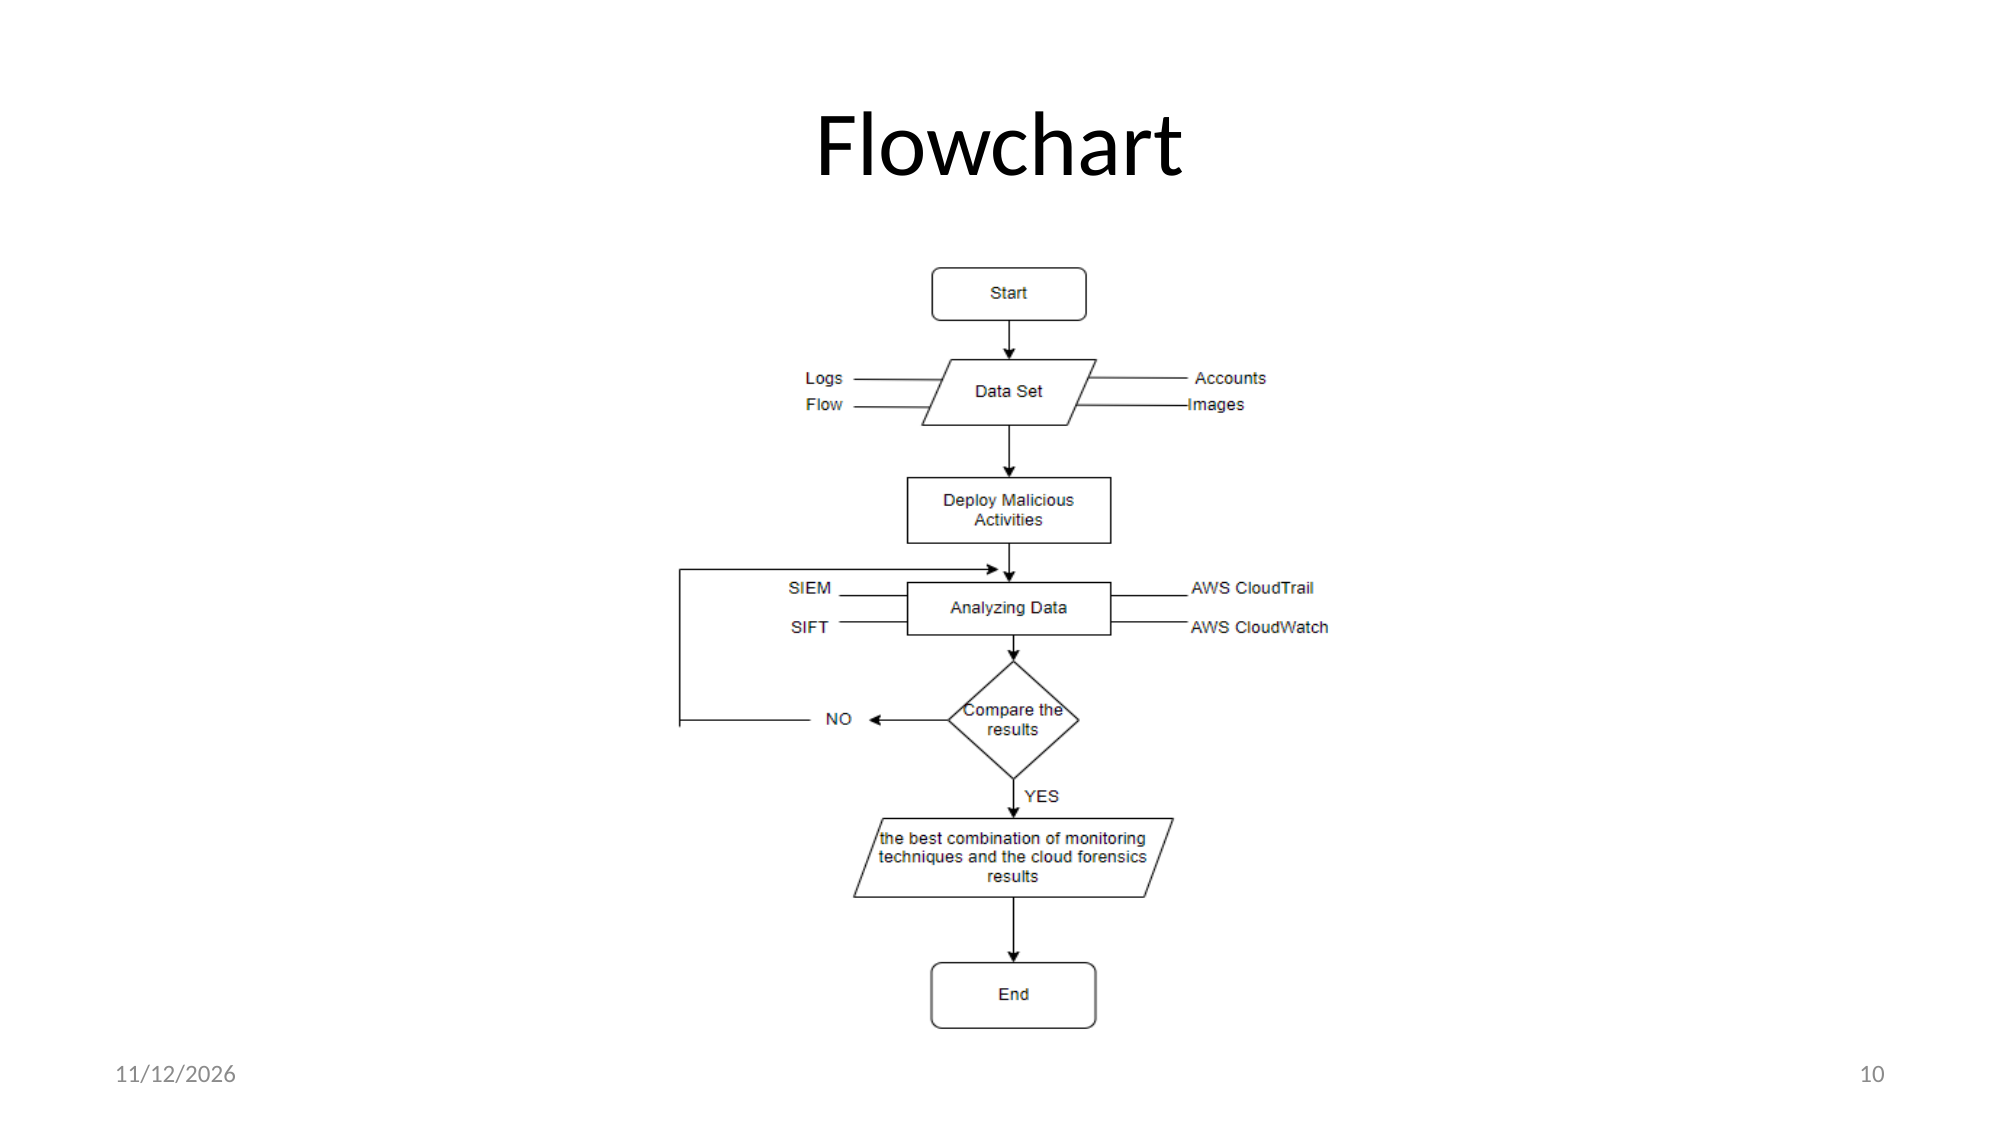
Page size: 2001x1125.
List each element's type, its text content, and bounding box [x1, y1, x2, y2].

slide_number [99, 1042, 567, 1103]
picture [656, 232, 1402, 1051]
title Flowchart [99, 45, 1900, 233]
slide_number 10 [1433, 1042, 1900, 1103]
